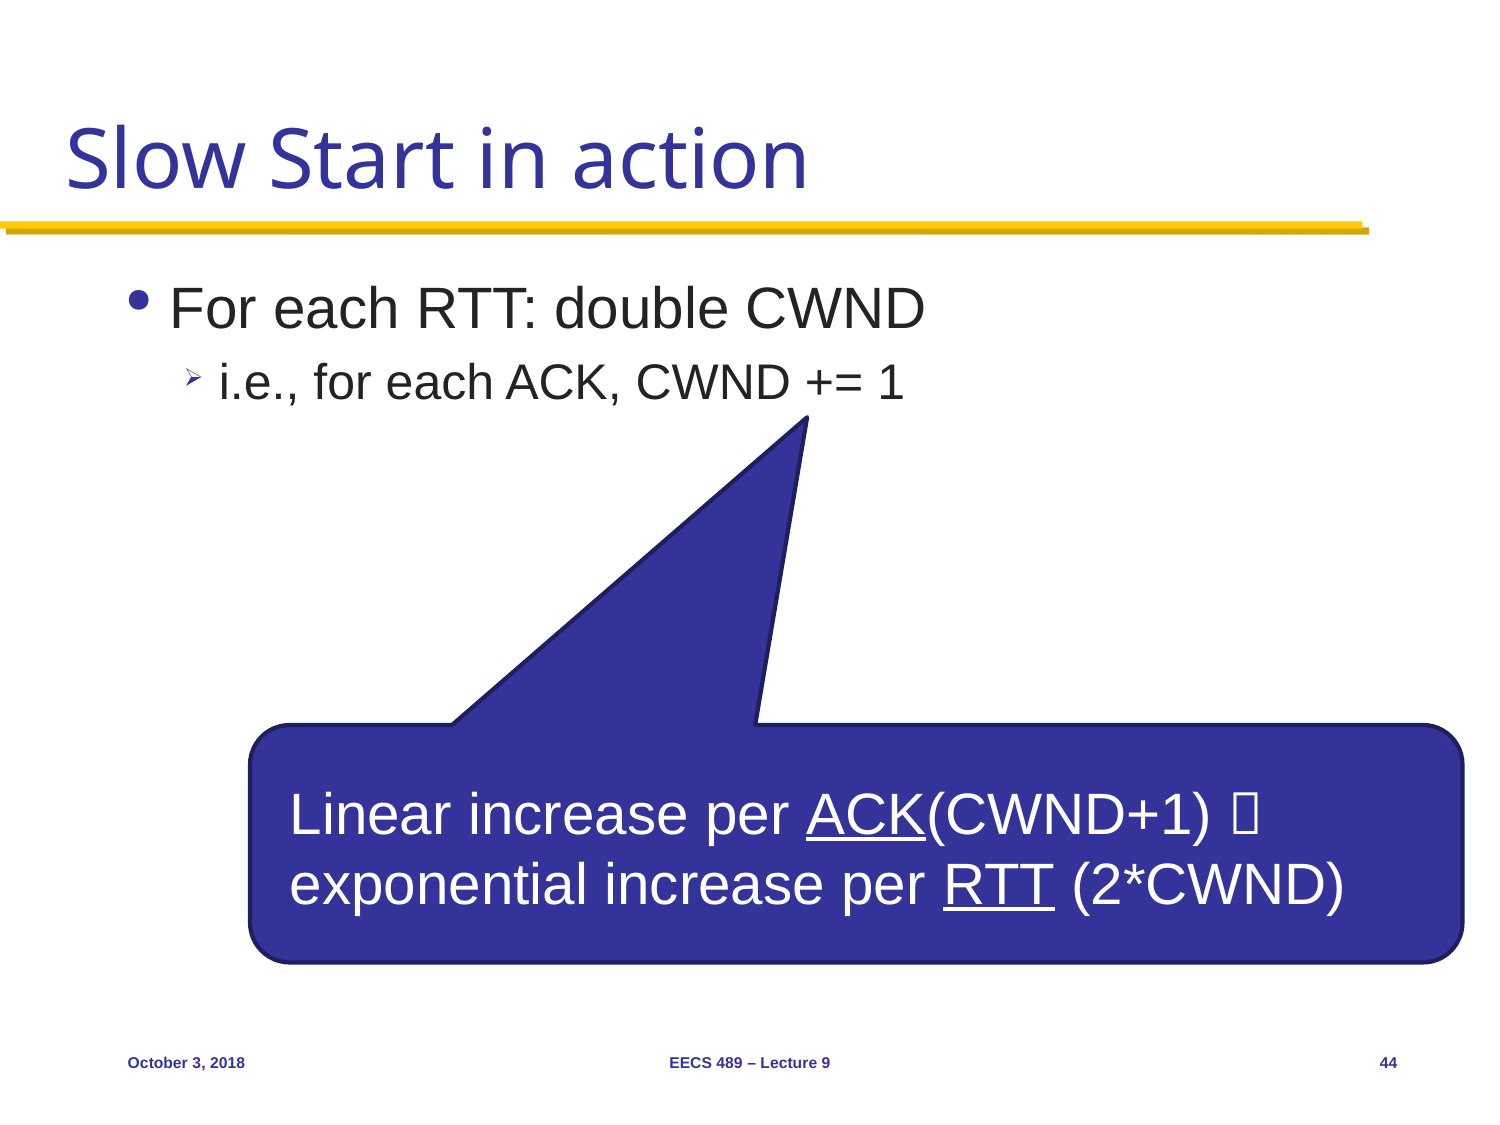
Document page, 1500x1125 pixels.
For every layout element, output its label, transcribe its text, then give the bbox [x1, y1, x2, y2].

slide_number 44 [1312, 1024, 1413, 1101]
title Slow Start in action [49, 24, 1451, 213]
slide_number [112, 1024, 426, 1101]
footer EECS 489 – Lecture 9 [512, 1024, 988, 1101]
text_box [247, 415, 1465, 965]
text_box Linear increase per ACK(CWND+1)  exponential increase per RTT (2*CWND) [275, 768, 1450, 924]
list For each RTT: double CWND i.e., for each ACK, CWND += 1 [112, 262, 1413, 988]
